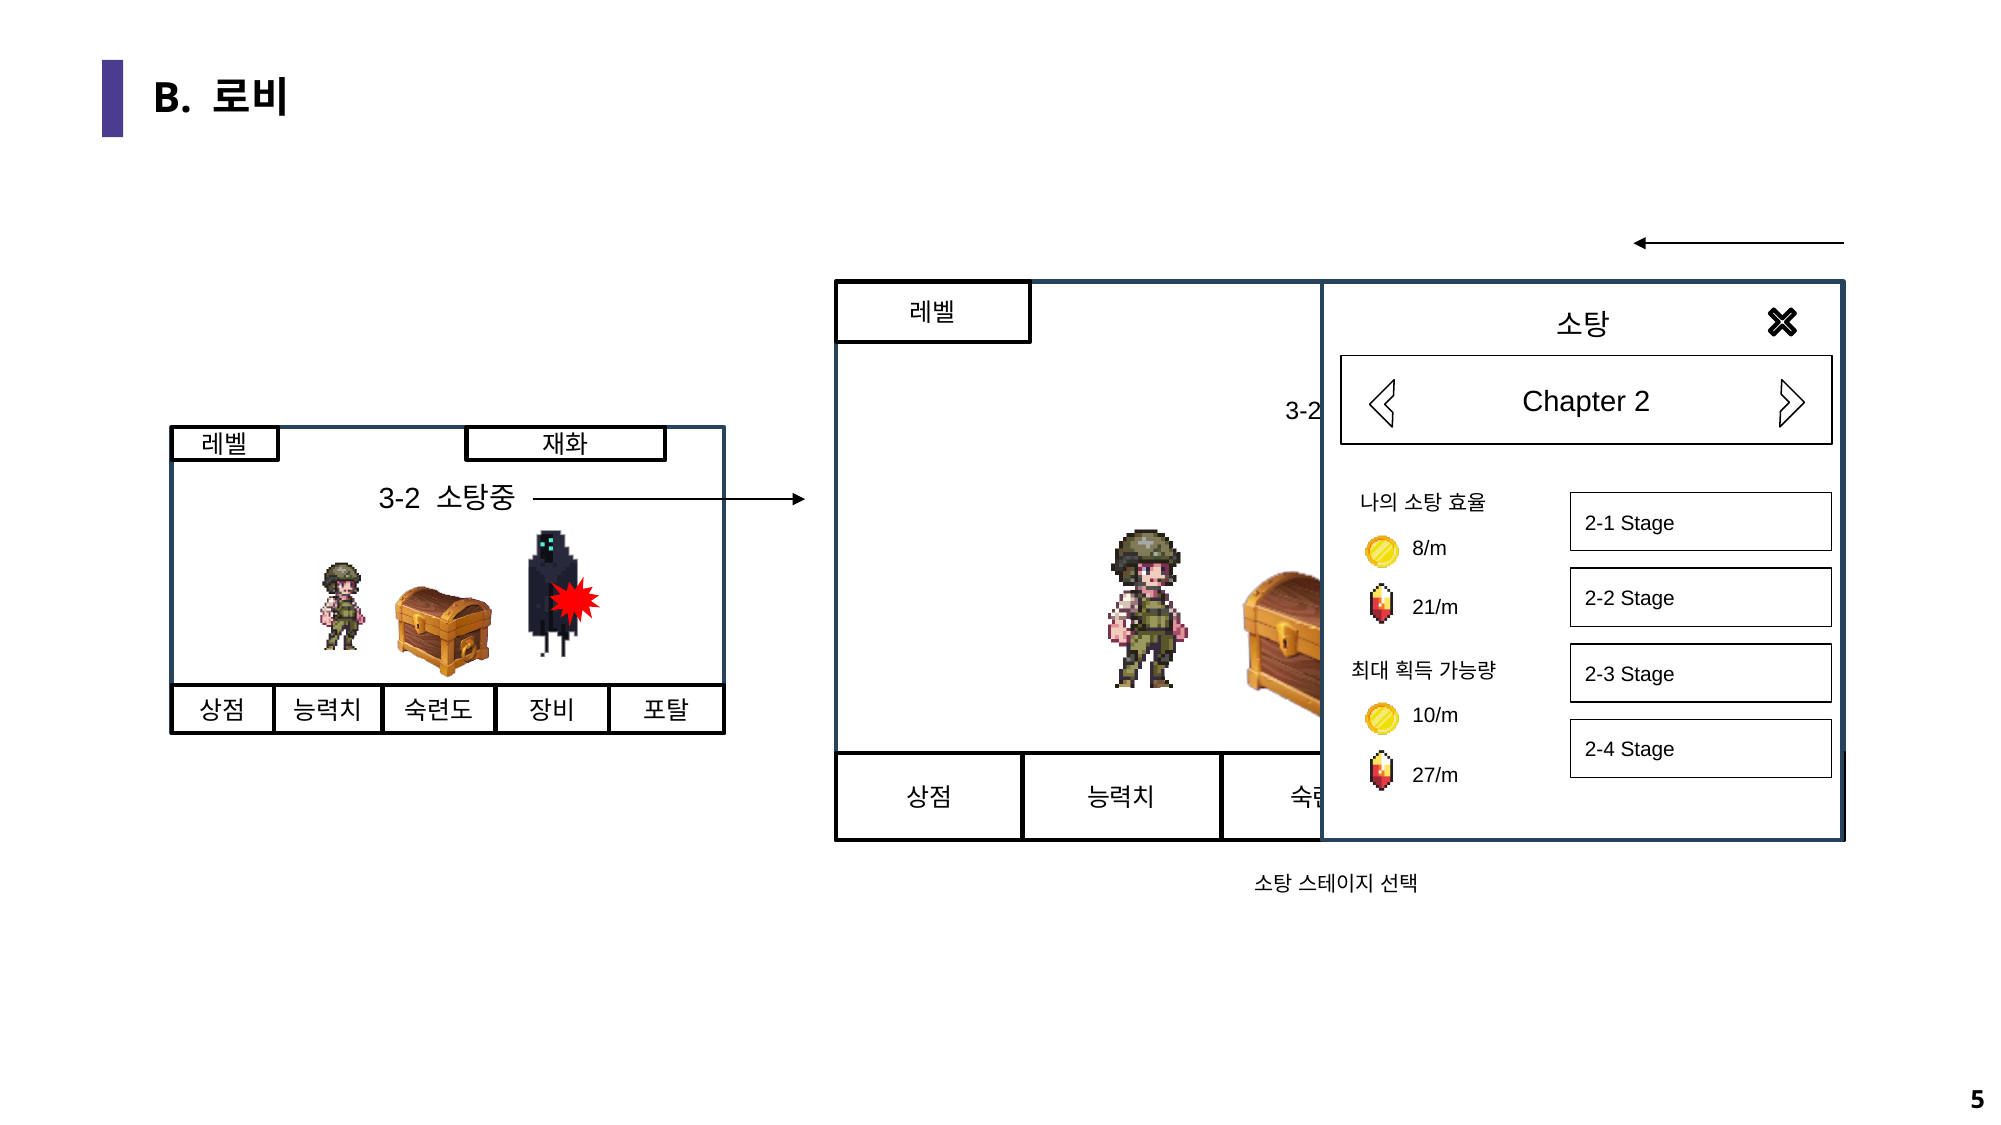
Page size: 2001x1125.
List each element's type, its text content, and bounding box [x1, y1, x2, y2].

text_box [835, 242, 1844, 912]
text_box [171, 426, 806, 734]
title B. 로비 [137, 59, 1863, 138]
